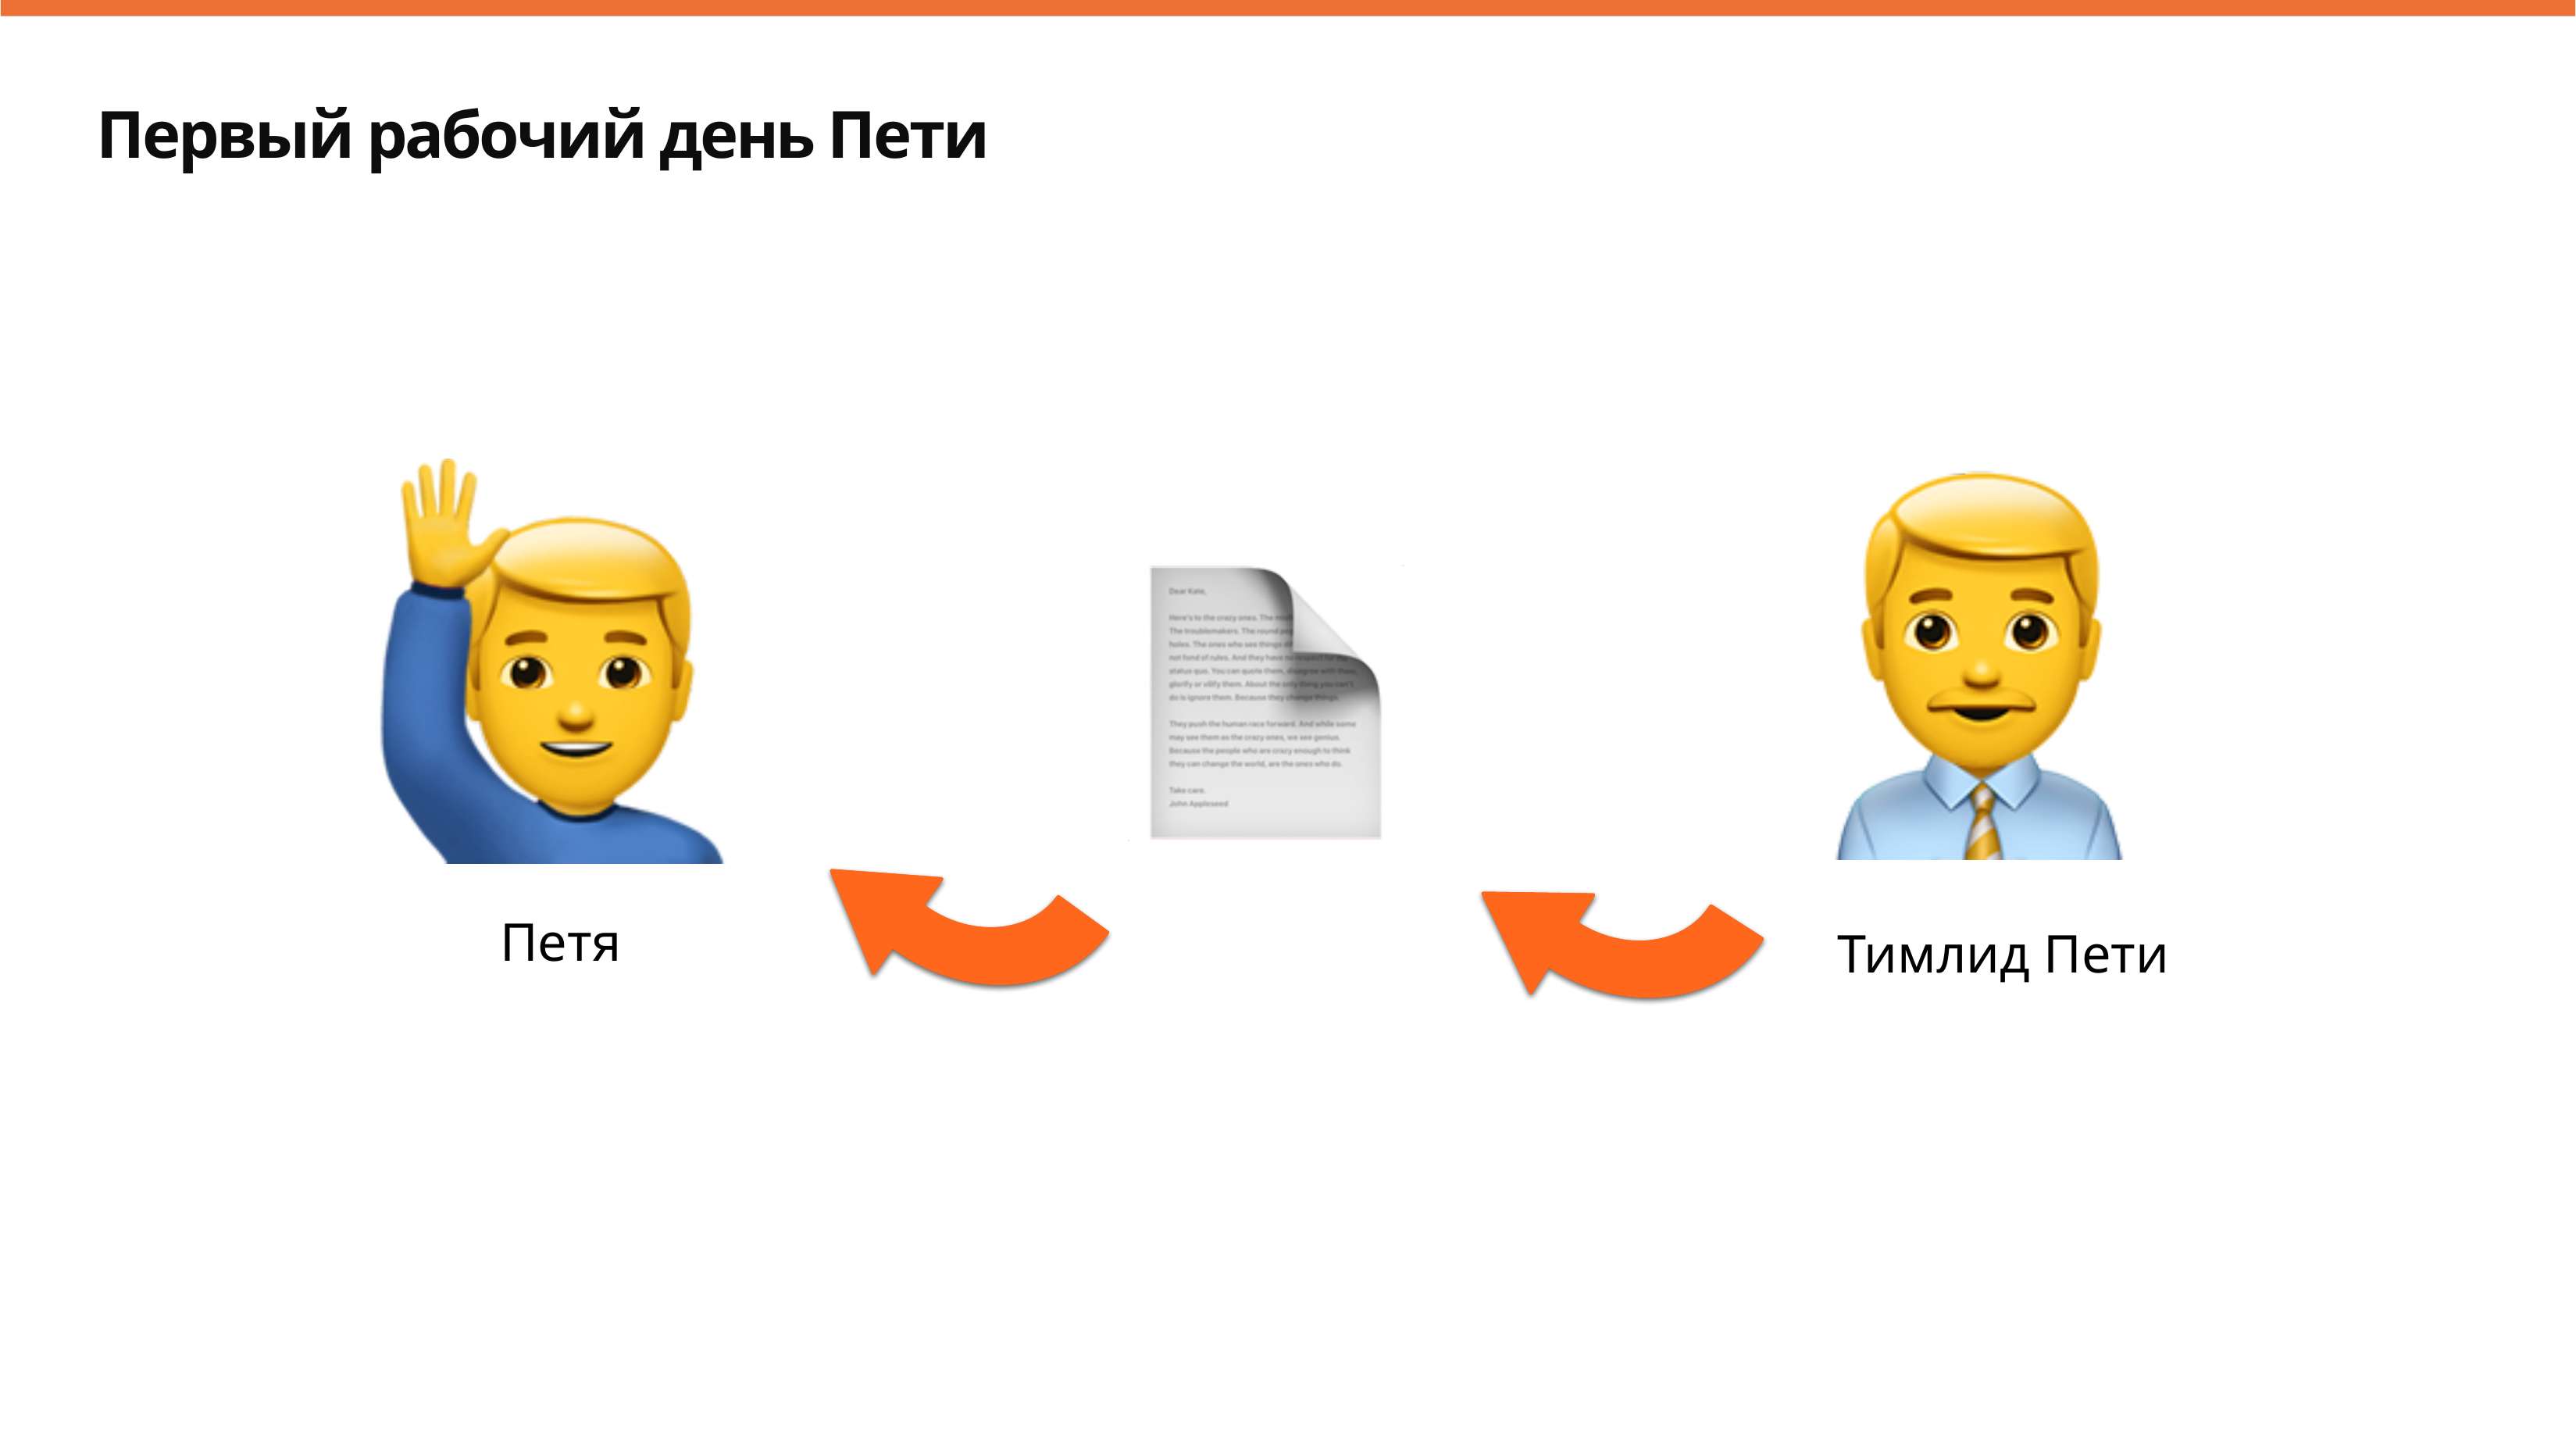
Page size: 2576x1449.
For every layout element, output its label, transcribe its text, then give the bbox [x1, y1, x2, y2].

text_box [1482, 893, 1762, 997]
picture [353, 458, 760, 865]
picture [1128, 564, 1405, 841]
picture [1773, 454, 2179, 861]
list Первый рабочий день Пети [86, 82, 1888, 196]
text_box Тимлид Пети [1825, 915, 2217, 990]
text_box Петя [488, 902, 773, 977]
text_box [831, 870, 1108, 983]
